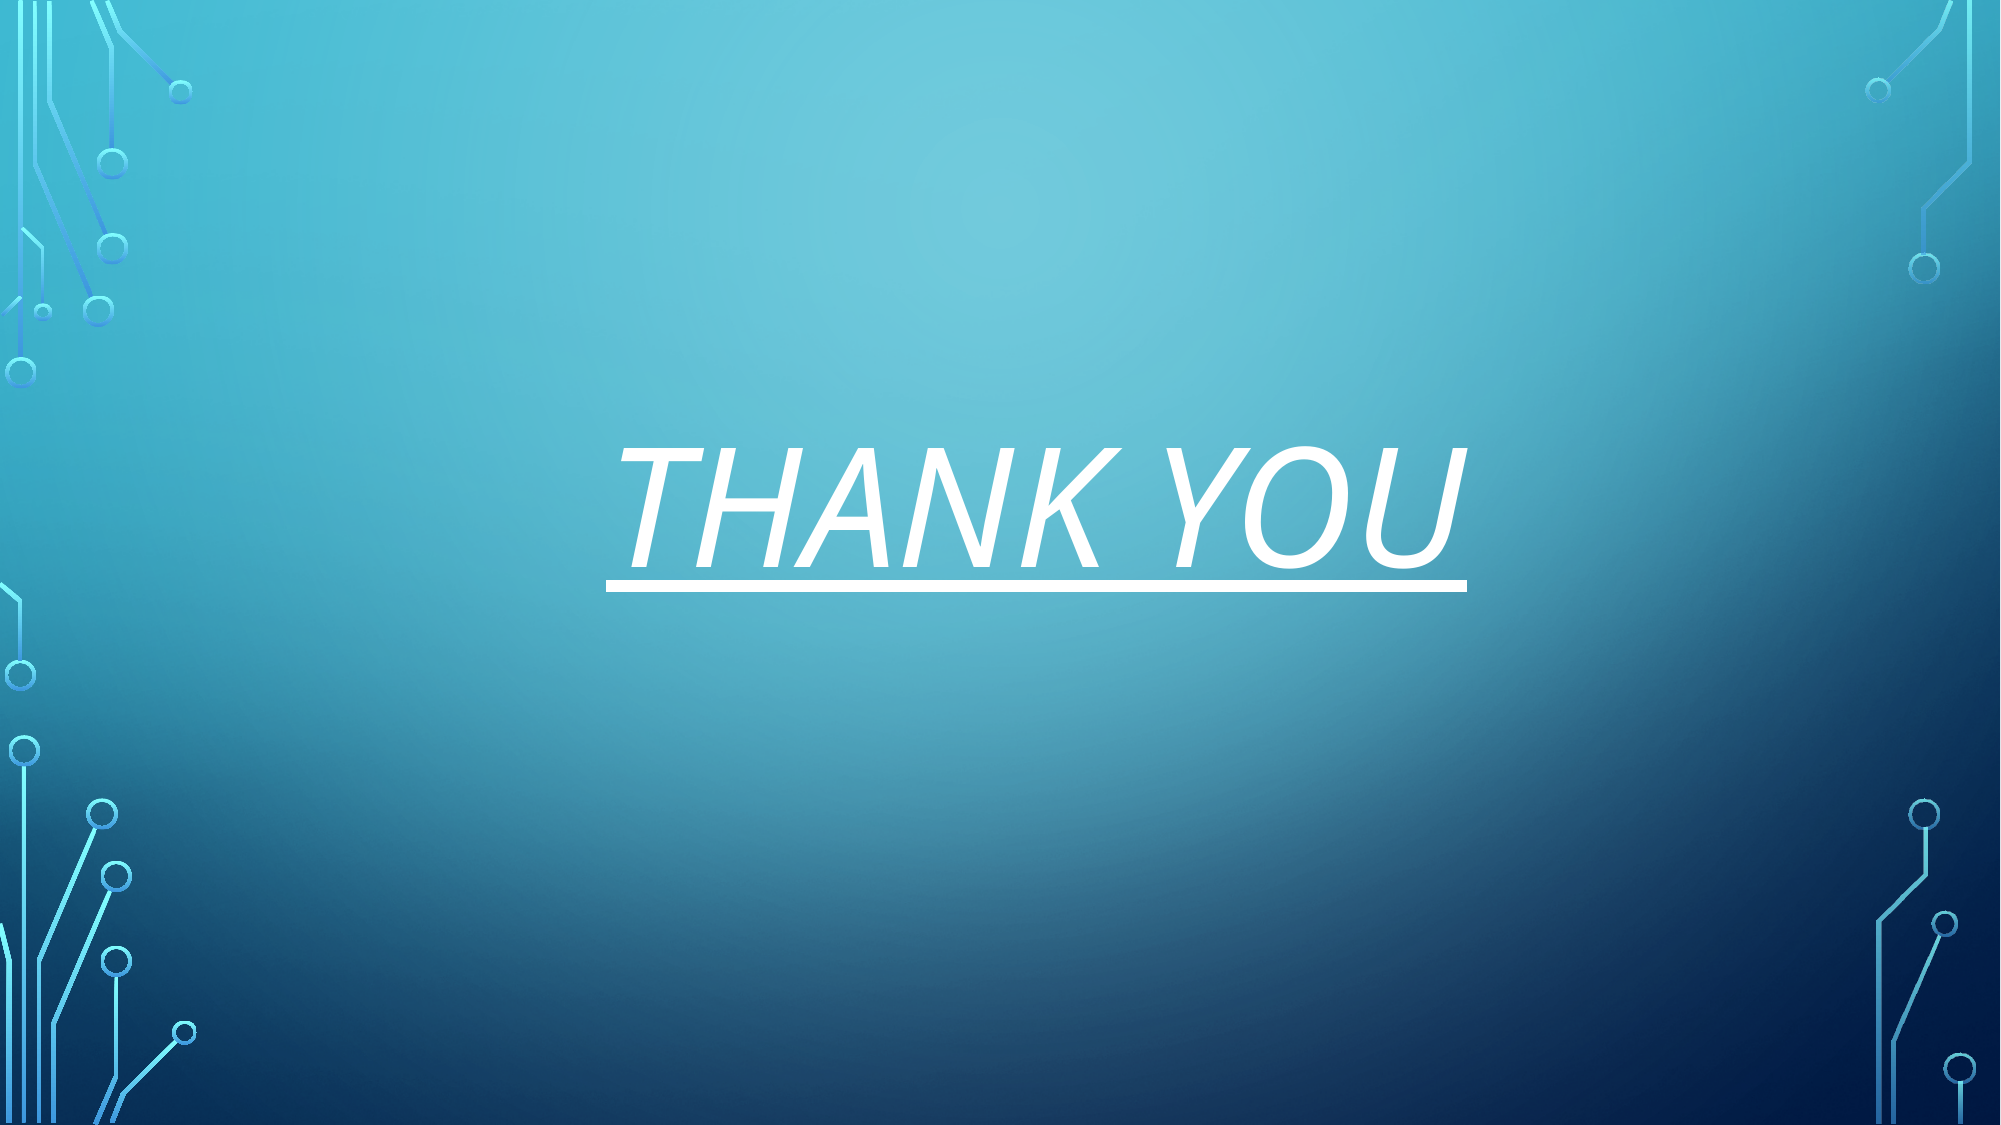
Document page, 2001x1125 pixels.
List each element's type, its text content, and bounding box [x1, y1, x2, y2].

title Thank YOU [224, 247, 1850, 779]
